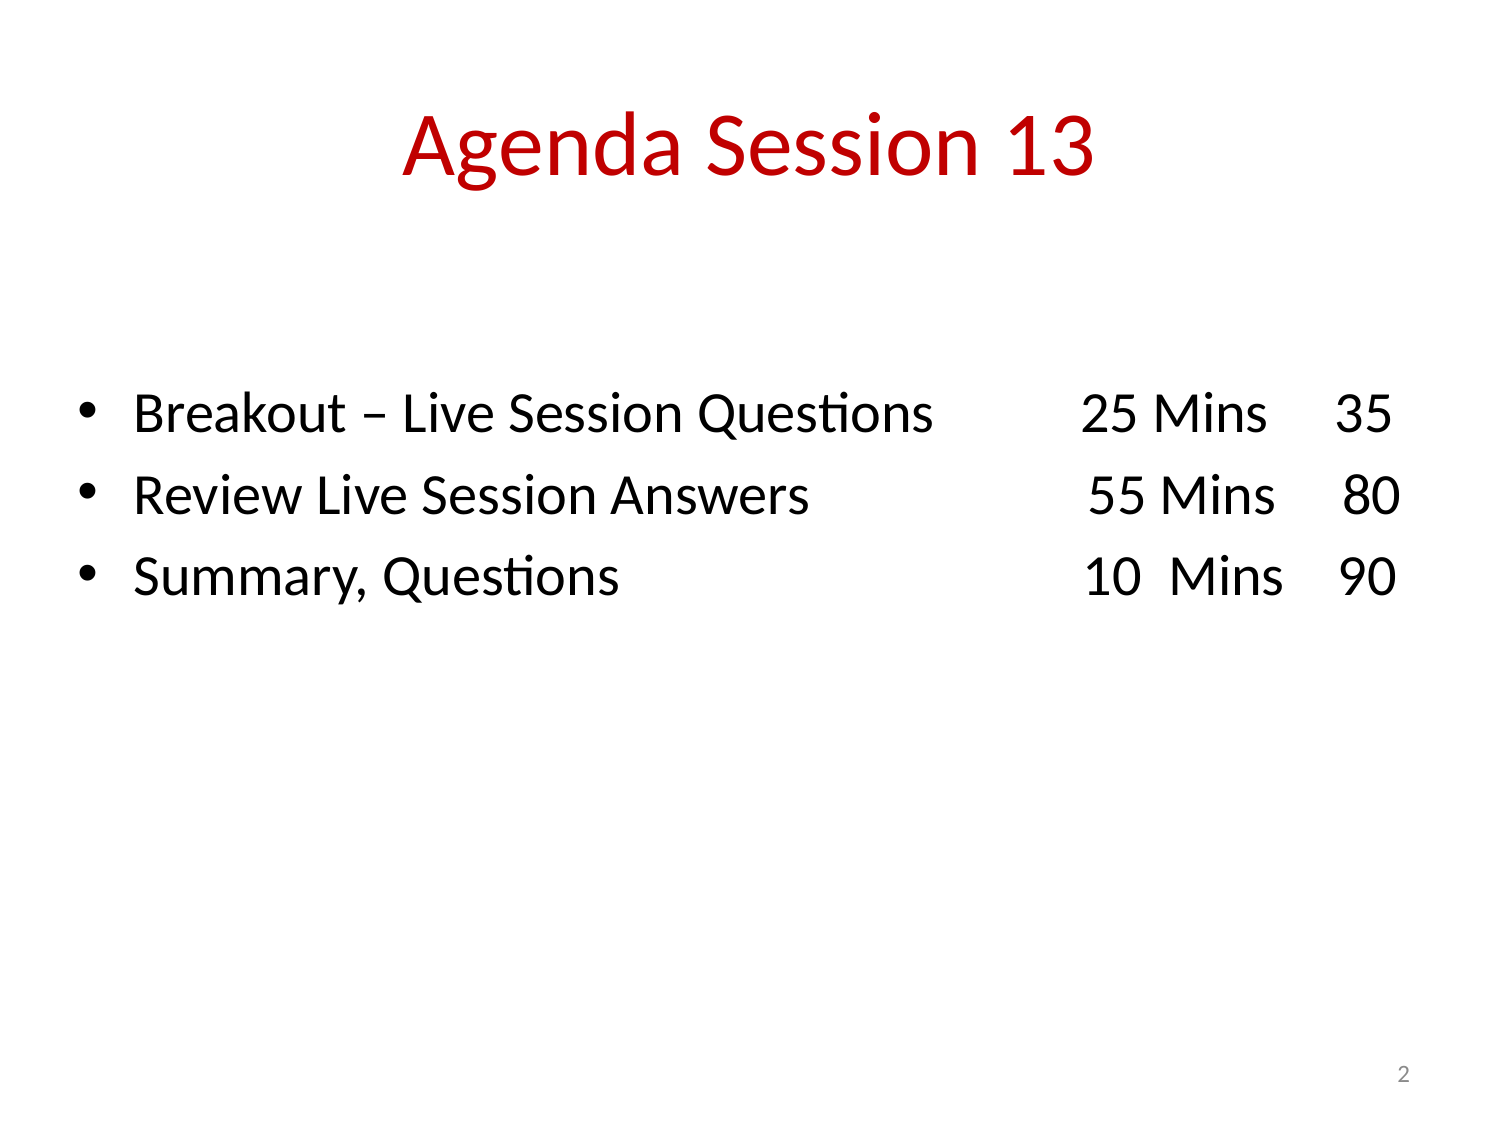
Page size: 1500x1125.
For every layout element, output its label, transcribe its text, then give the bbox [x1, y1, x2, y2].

list Breakout – Live Session Questions 25 Mins 35 Review Live Session Answers 55 Mins 80 Summary, Questions 10 Mins 90 [62, 275, 1425, 988]
title Agenda Session 13 [75, 45, 1425, 233]
slide_number 2 [1074, 1042, 1425, 1103]
